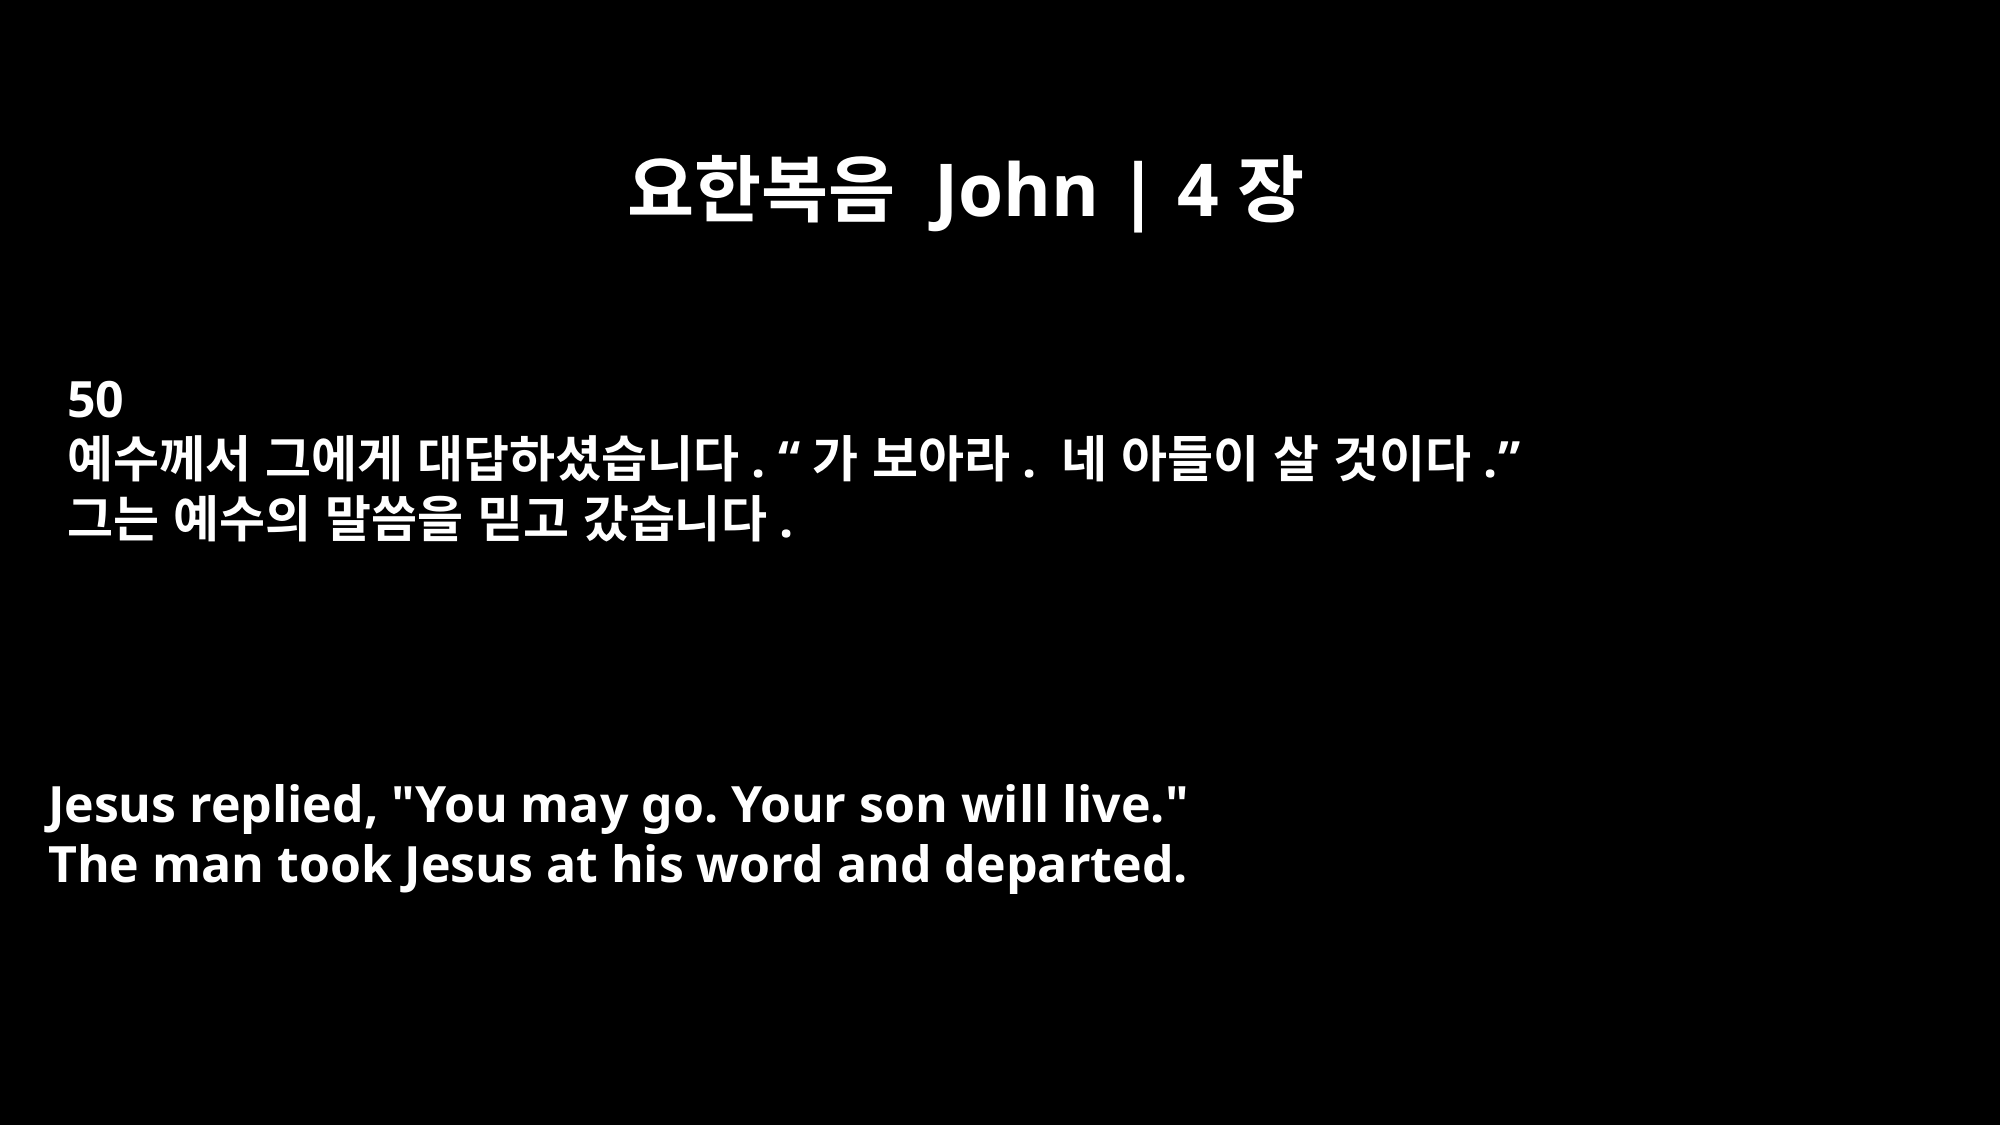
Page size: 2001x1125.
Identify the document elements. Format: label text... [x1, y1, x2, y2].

text_box Jesus replied, "You may go. Your son will live." The man took Jesus at his word and departed. [33, 764, 1205, 900]
text_box 요한복음 John | 4장 [612, 136, 1320, 239]
text_box 50 예수께서 그에게 대답하셨습니다. “가 보아라. 네 아들이 살 것이다.” 그는 예수의 말씀을 믿고 갔습니다. [52, 359, 1536, 555]
